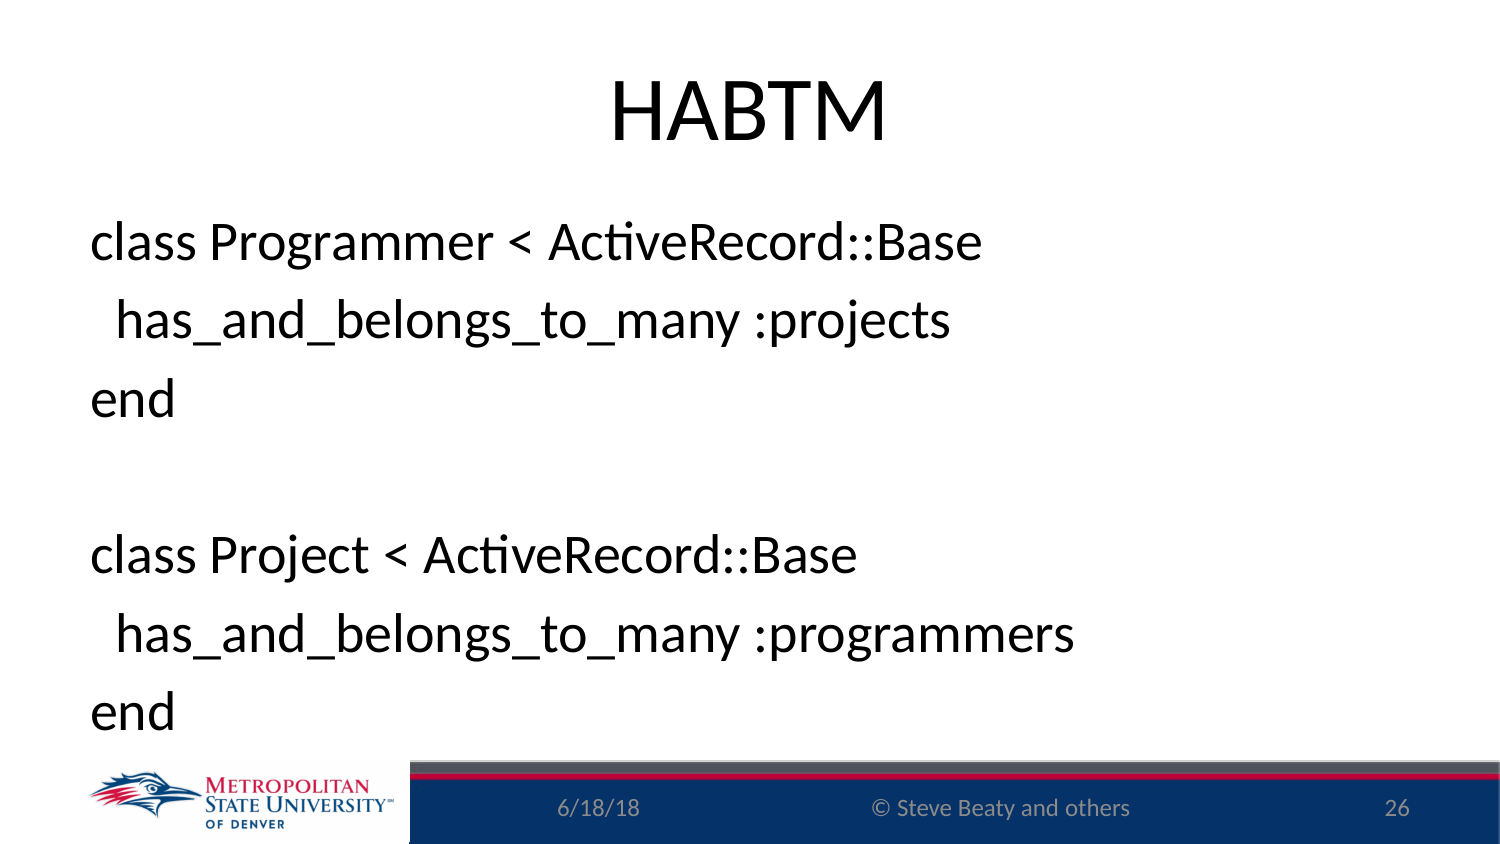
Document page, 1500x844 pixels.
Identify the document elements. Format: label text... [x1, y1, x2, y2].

footer © Steve Beaty and others [729, 776, 1272, 837]
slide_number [542, 776, 686, 836]
list class Programmer < ActiveRecord::Base has_and_belongs_to_many :projects end class Project < ActiveRecord::Base has_and_belongs_to_many :programmers end [75, 196, 1425, 754]
picture [79, 759, 1500, 844]
title HABTM [75, 33, 1425, 175]
slide_number 26 [1316, 776, 1425, 837]
